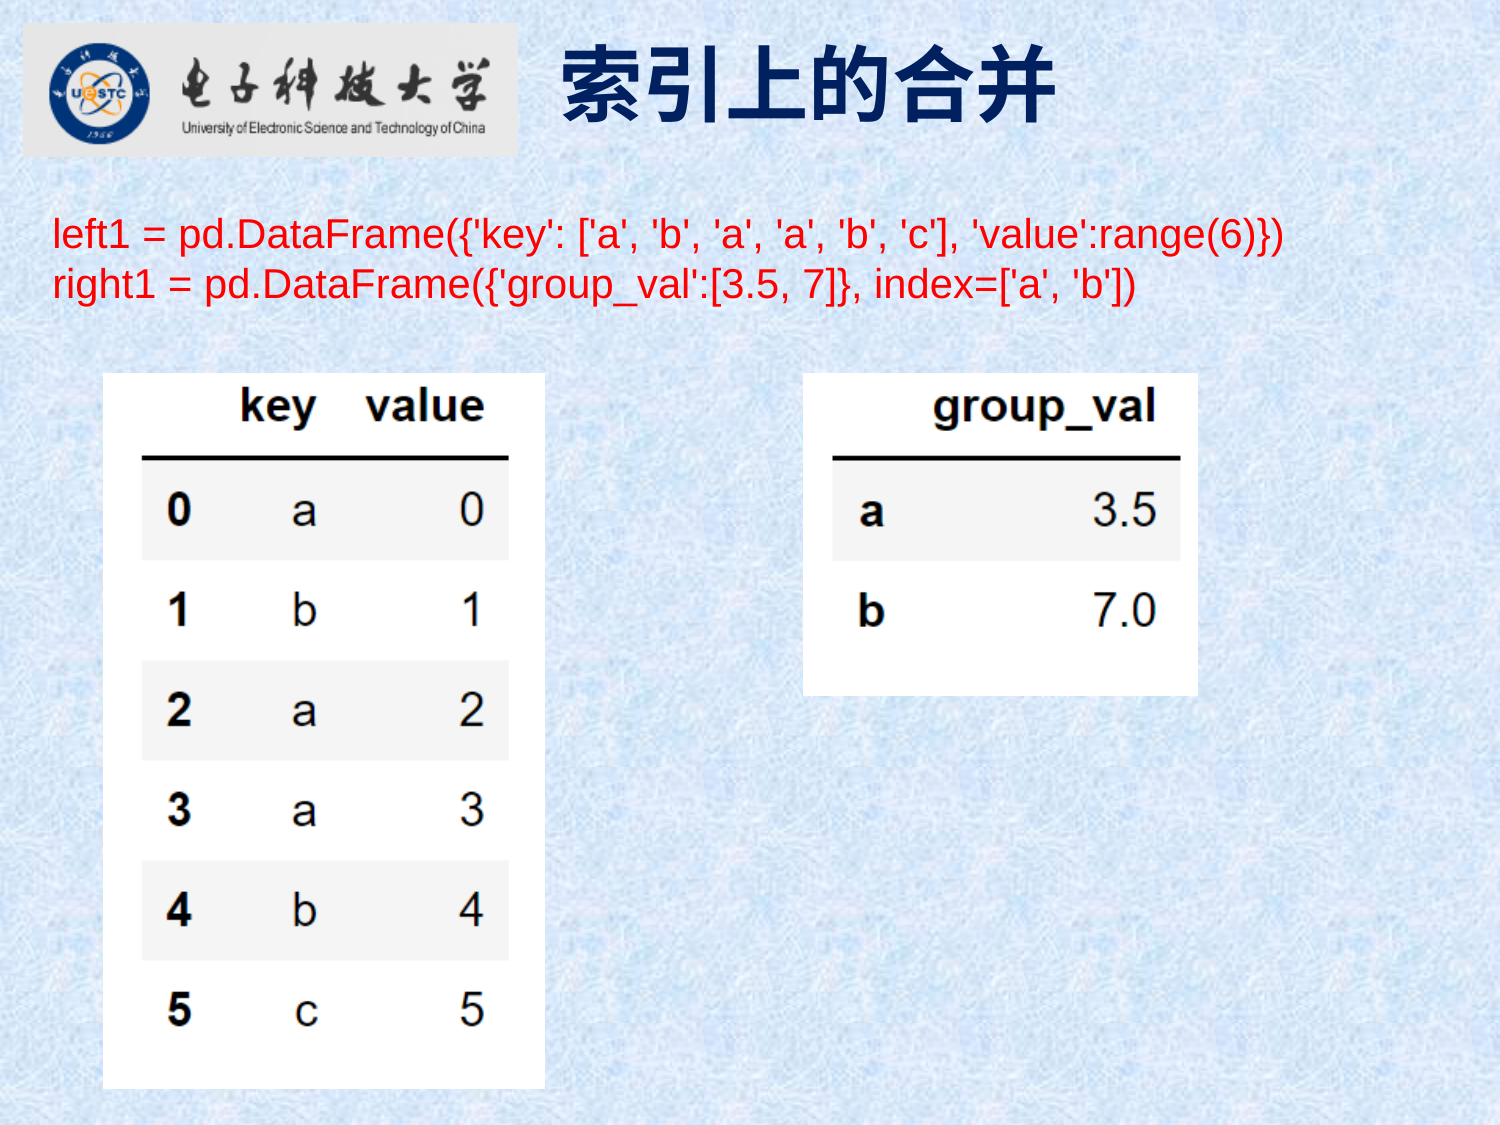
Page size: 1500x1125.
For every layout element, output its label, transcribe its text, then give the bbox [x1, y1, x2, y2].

text_box 索引上的合并 [544, 24, 1457, 173]
picture [0, 0, 1500, 1125]
text_box left1 = pd.DataFrame({'key': ['a', 'b', 'a', 'a', 'b', 'c'], 'value':range(6)}) right1 = pd.DataFrame({'group_val':[3.5, 7]}, index=['a', 'b']) [37, 199, 1425, 315]
